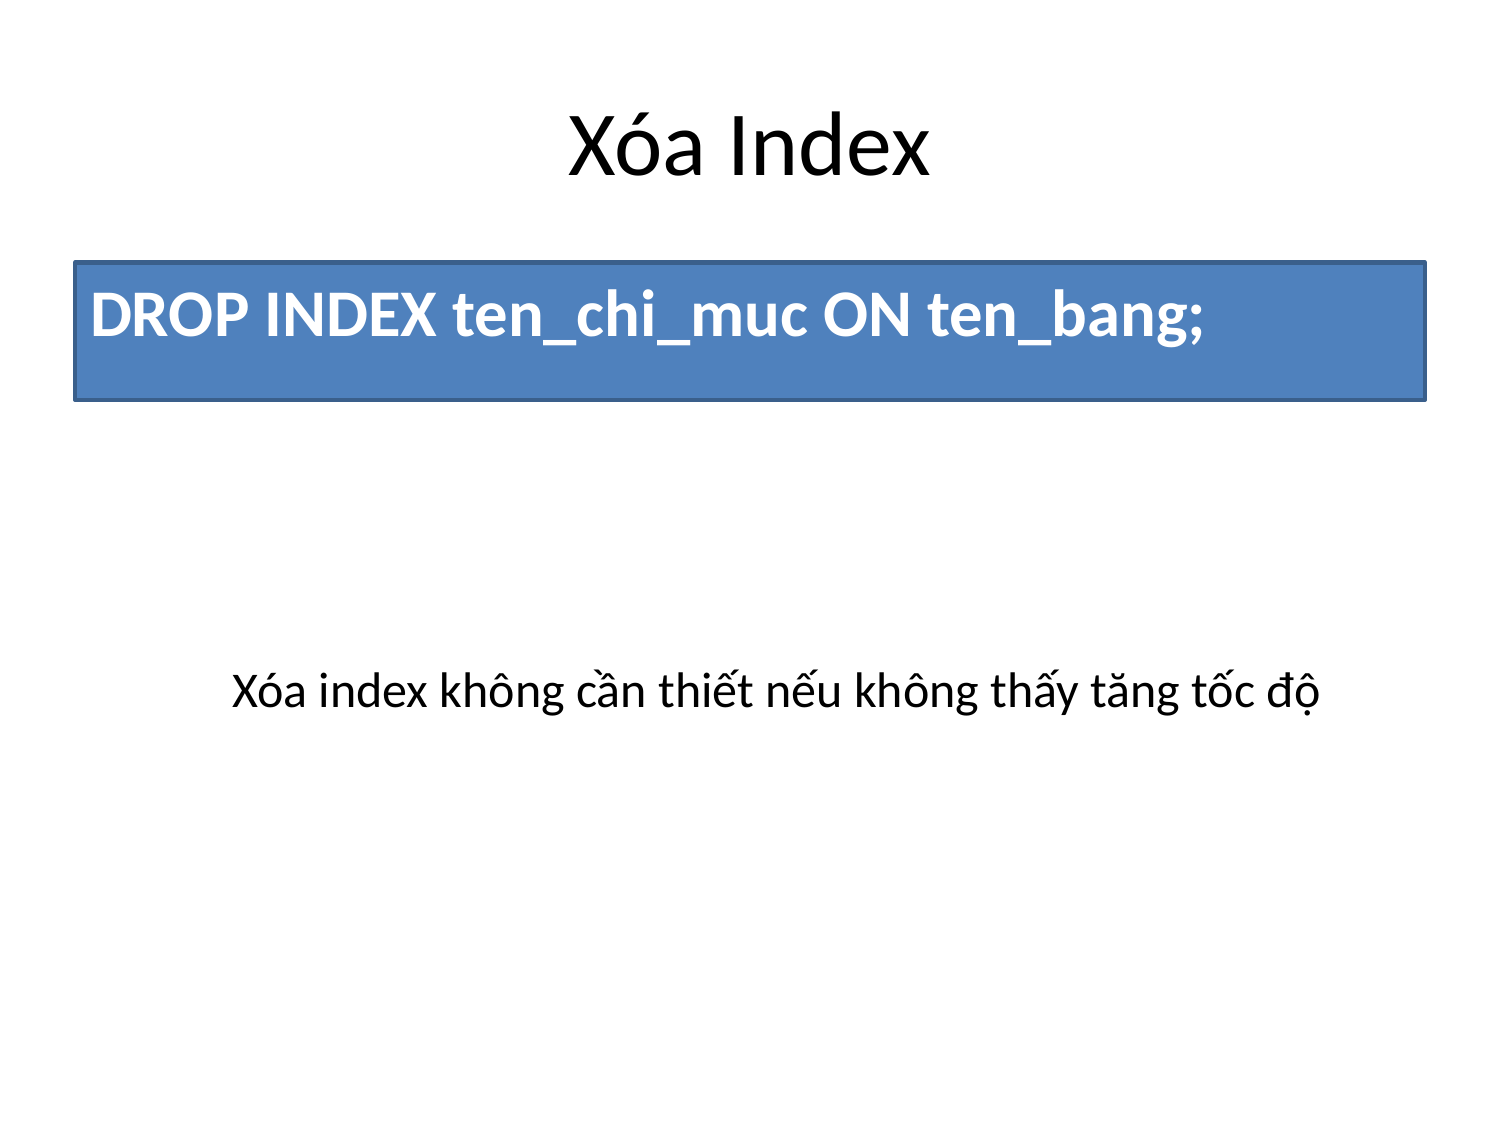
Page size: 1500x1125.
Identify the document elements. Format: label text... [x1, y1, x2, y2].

text_box Xóa index không cần thiết nếu không thấy tăng tốc độ [217, 649, 1336, 725]
list DROP INDEX ten_chi_muc ON ten_bang; [73, 260, 1427, 402]
title Xóa Index [75, 45, 1425, 233]
